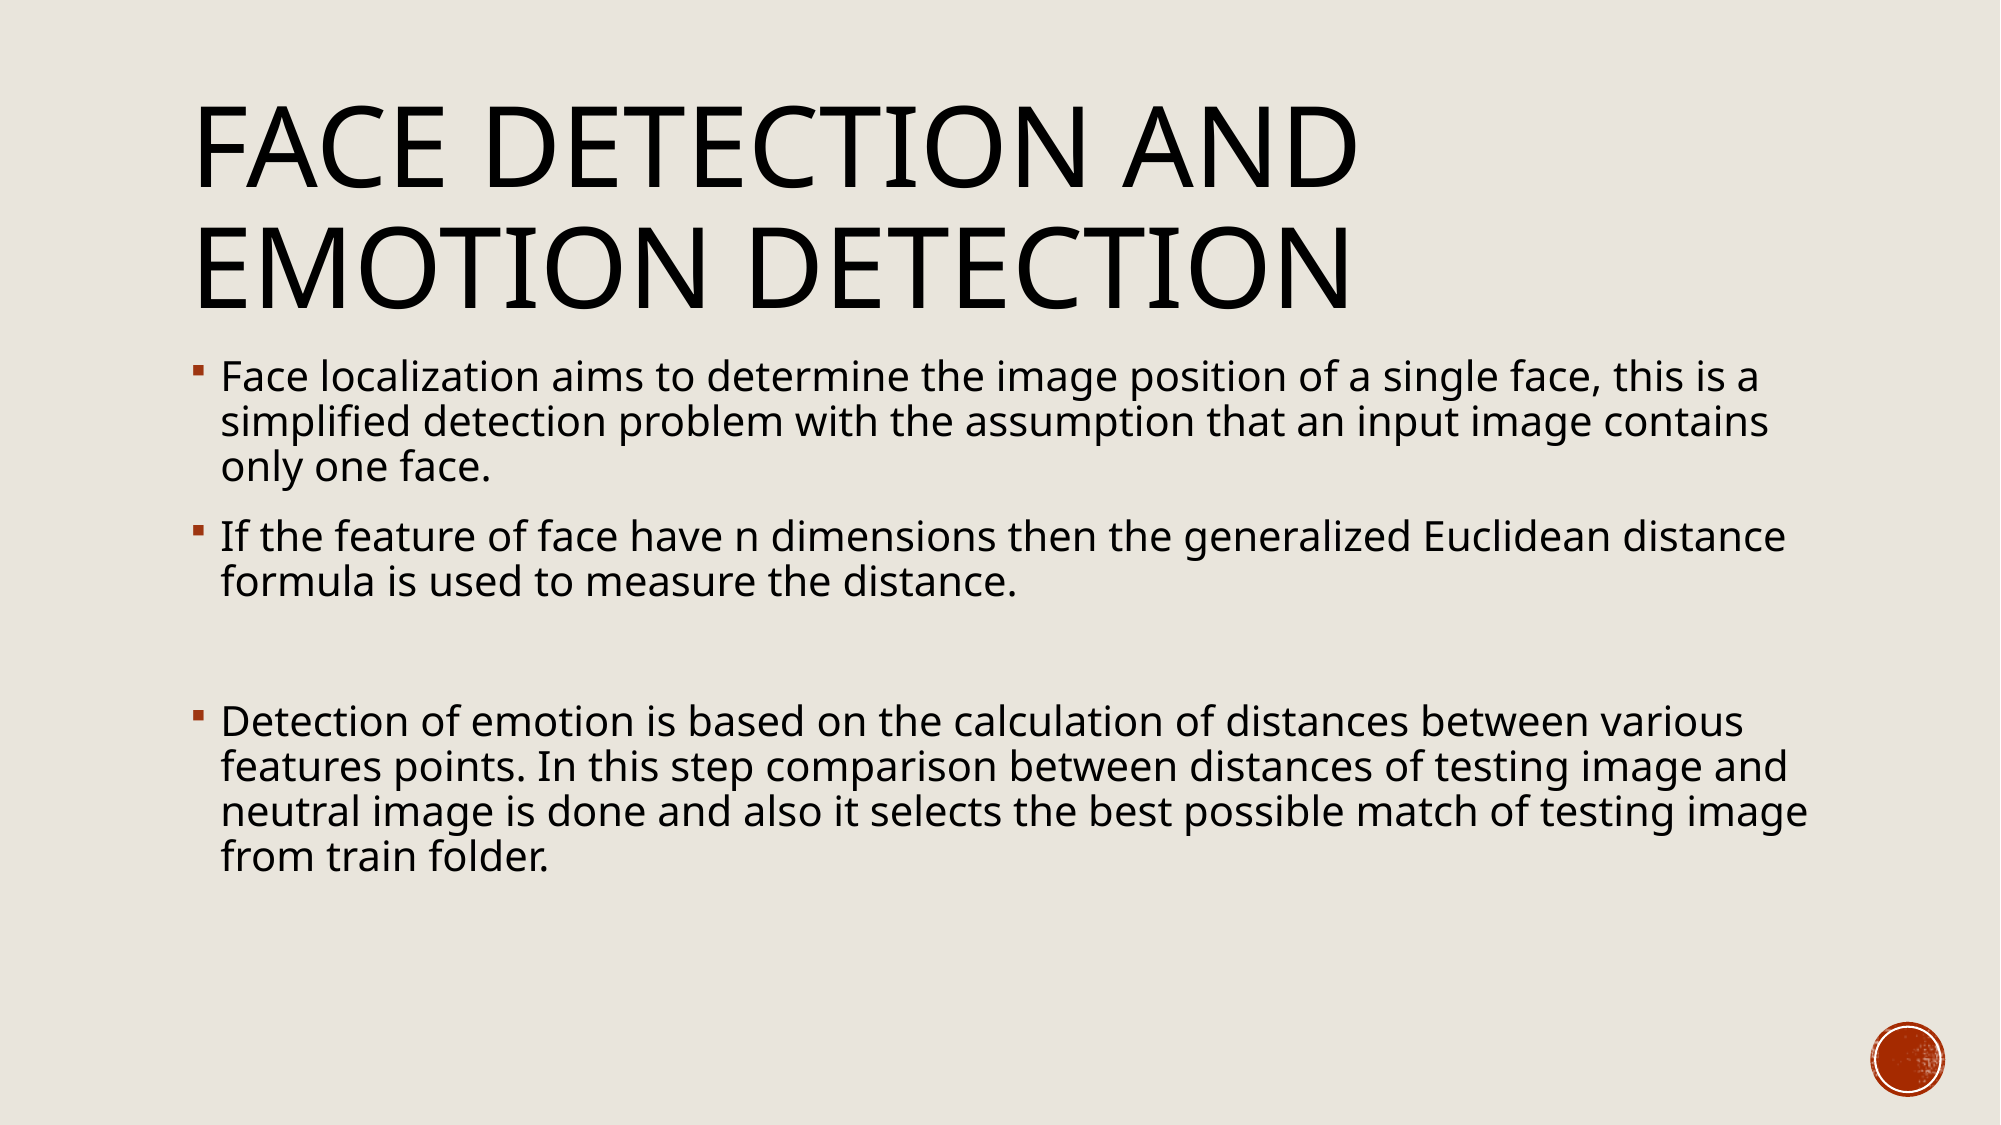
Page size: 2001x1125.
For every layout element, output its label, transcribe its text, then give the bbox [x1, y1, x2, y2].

title Face detection and emotion detection [175, 79, 1826, 344]
list Face localization aims to determine the image position of a single face, this is a simplified detection problem with the assumption that an input image contains only one face. If the feature of face have n dimensions then the generalized Euclidean distance formula is used to measure the distance. Detection of emotion is based on the calculation of distances between various features points. In this step comparison between distances of testing image and neutral image is done and also it selects the best possible match of testing image from train folder. [175, 348, 1826, 1013]
